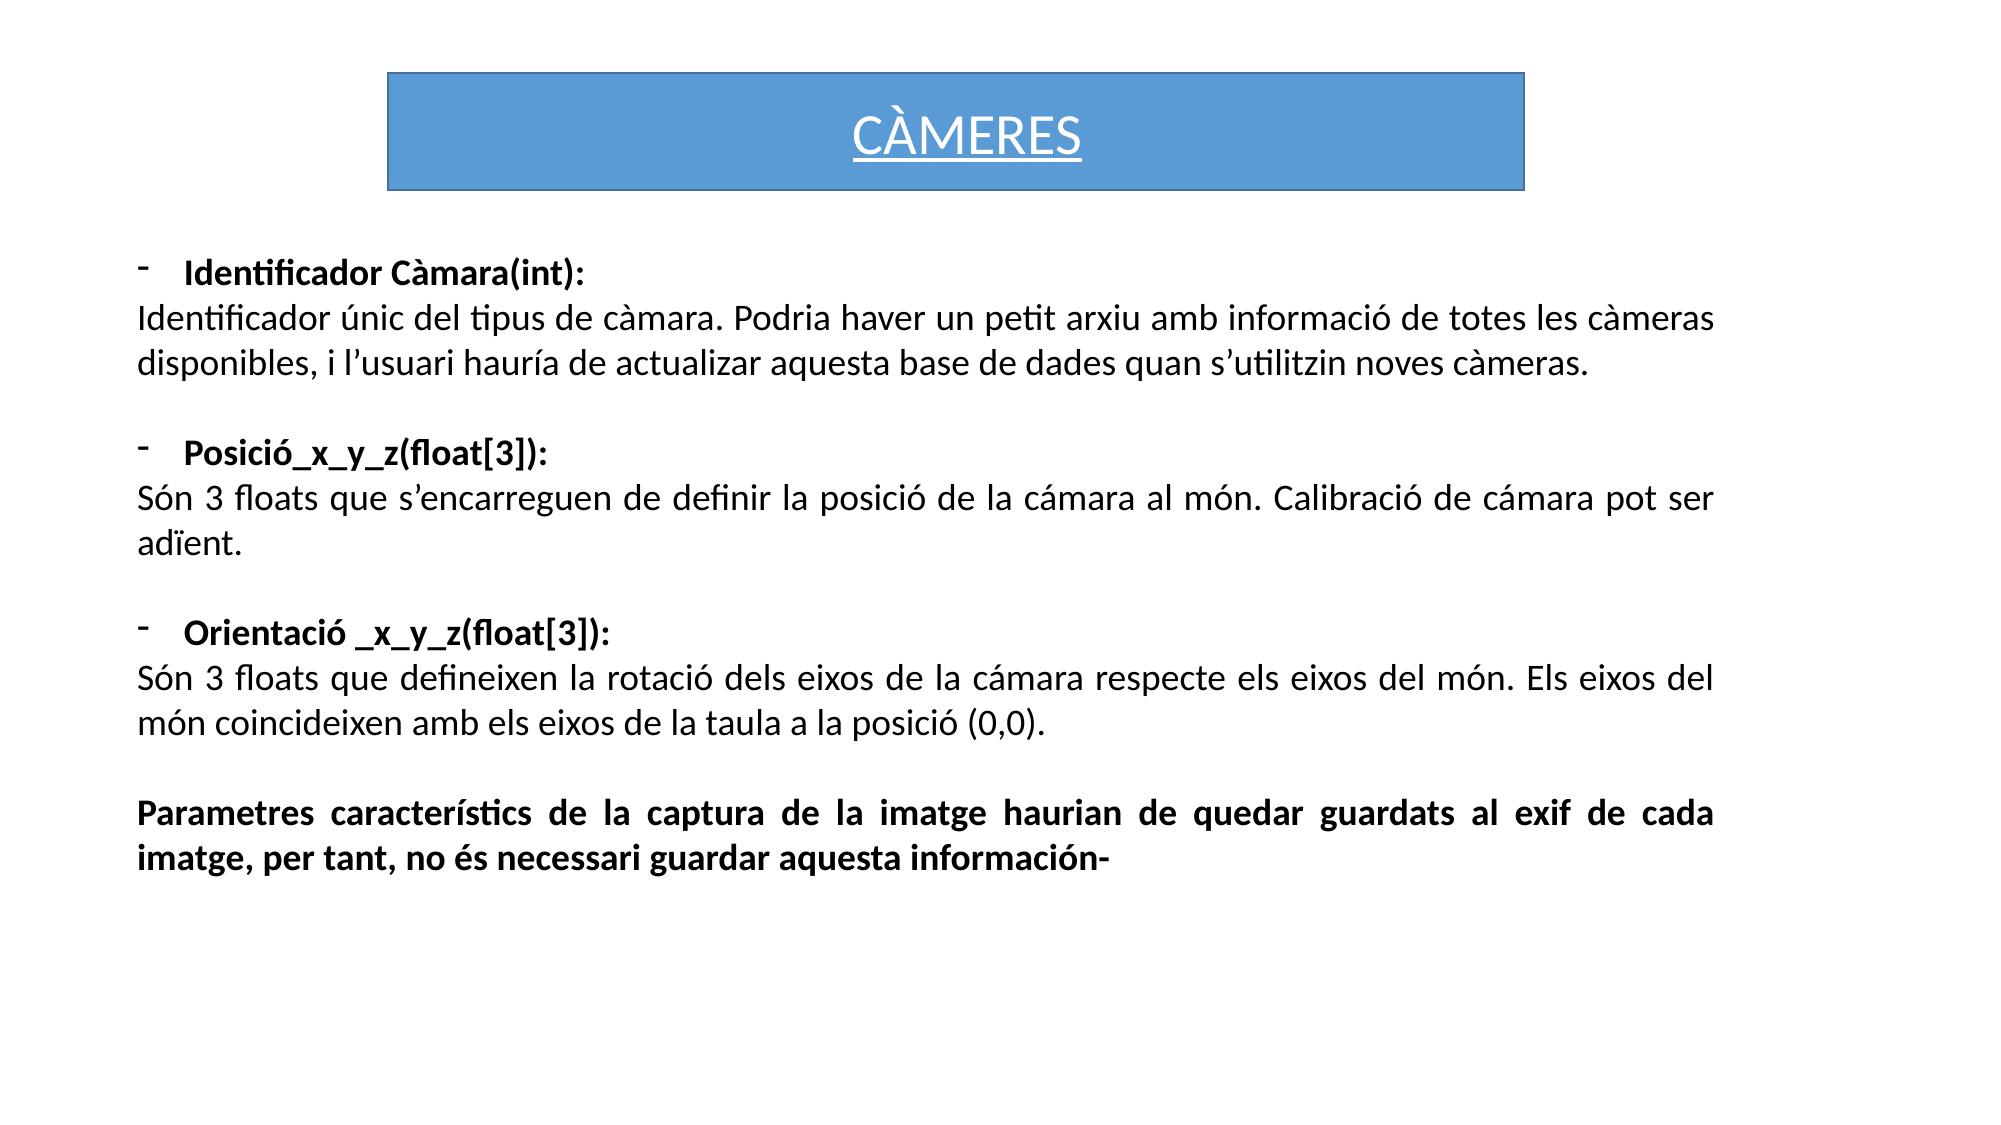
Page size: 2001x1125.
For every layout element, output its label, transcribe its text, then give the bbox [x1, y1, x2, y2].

text_box Identificador Càmara(int): Identificador únic del tipus de càmara. Podria haver un petit arxiu amb informació de totes les càmeras disponibles, i l’usuari hauría de actualizar aquesta base de dades quan s’utilitzin noves càmeras. Posició_x_y_z(float[3]): Són 3 floats que s’encarreguen de definir la posició de la cámara al món. Calibració de cámara pot ser adïent. Orientació _x_y_z(float[3]): Són 3 floats que defineixen la rotació dels eixos de la cámara respecte els eixos del món. Els eixos del món coincideixen amb els eixos de la taula a la posició (0,0). Parametres característics de la captura de la imatge haurian de quedar guardats al exif de cada imatge, per tant, no és necessari guardar aquesta información- [122, 240, 1732, 886]
text_box [387, 72, 1525, 191]
text_box CÀMERES [837, 88, 1246, 174]
